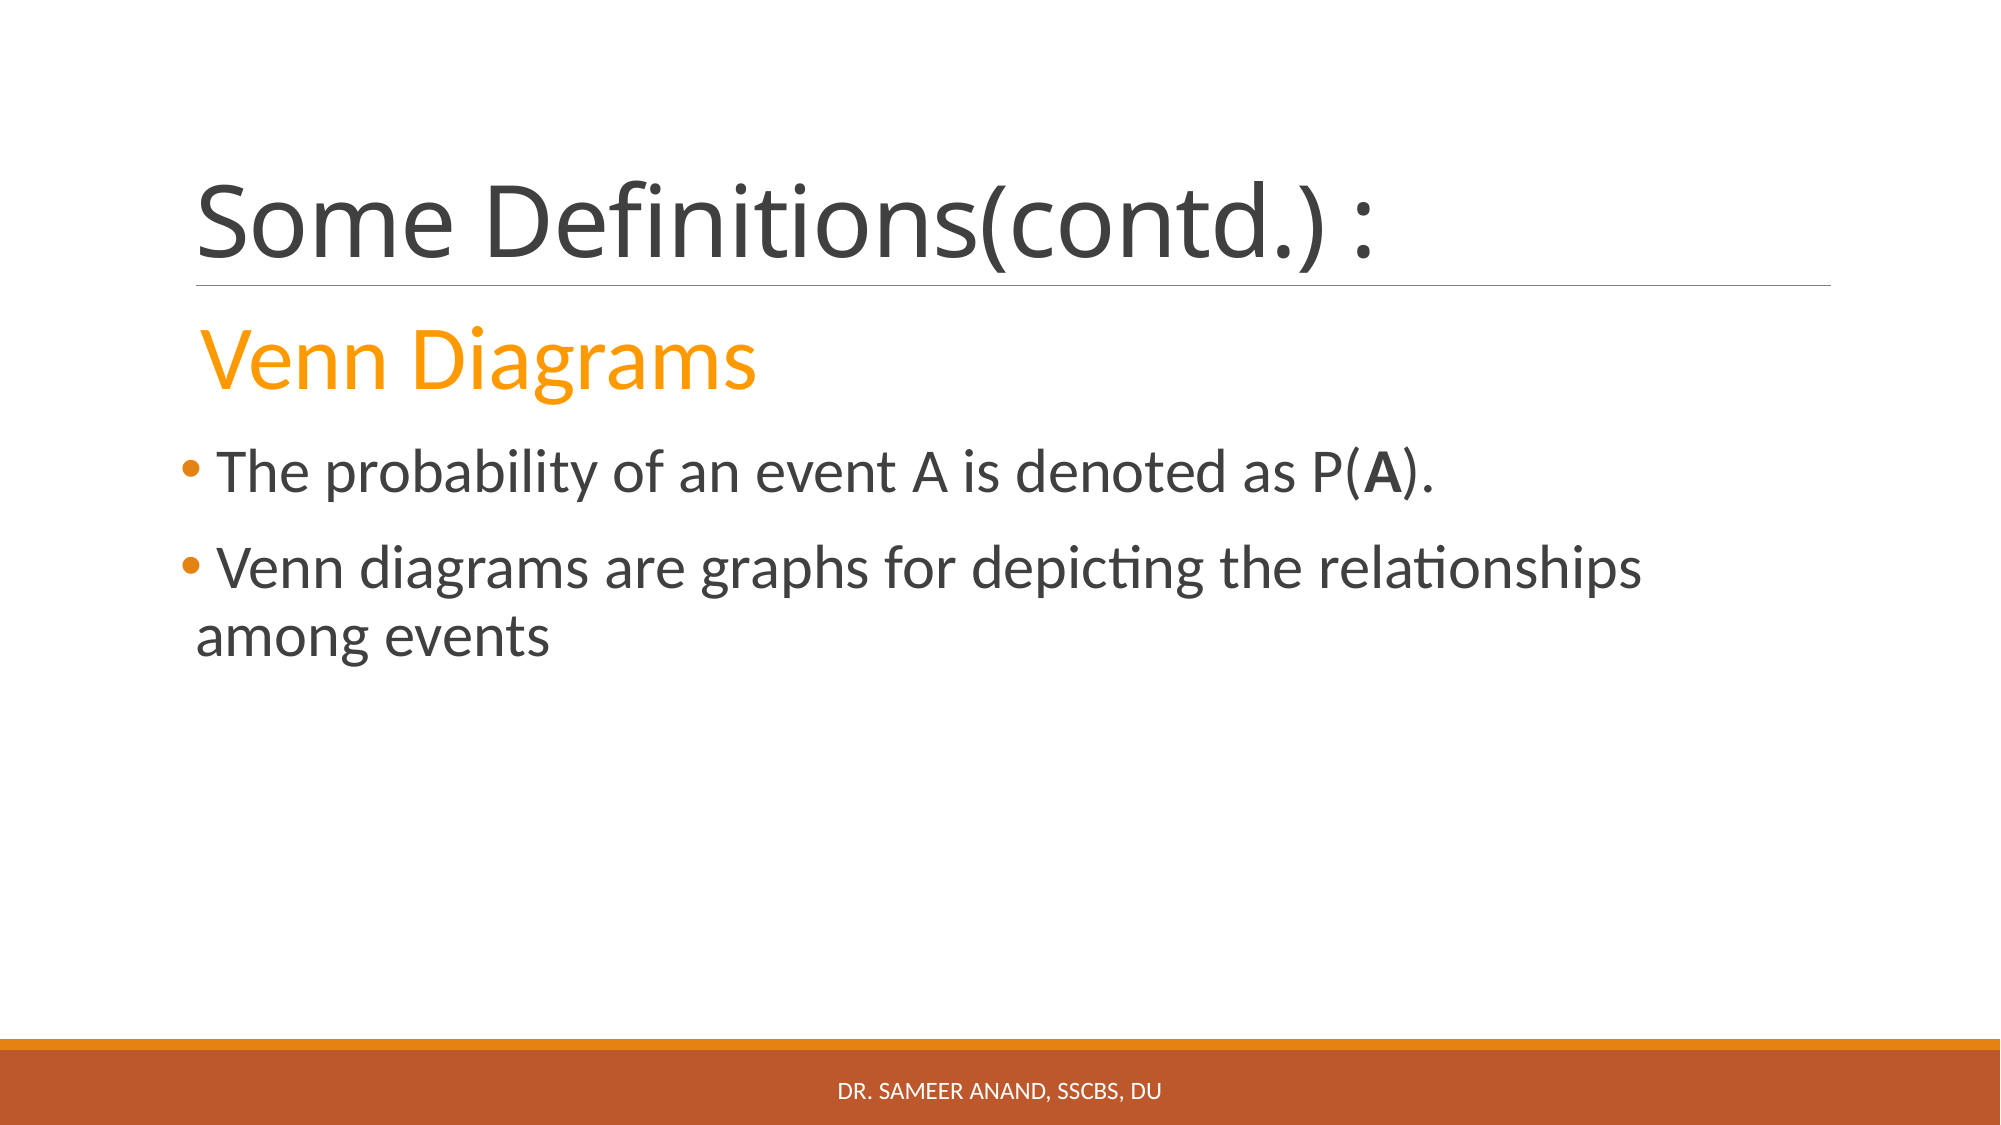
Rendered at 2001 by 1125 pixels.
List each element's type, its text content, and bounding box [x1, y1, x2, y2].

title Some Definitions(contd.) : [180, 47, 1830, 285]
list Venn Diagrams The probability of an event A is denoted as P(A). Venn diagrams are graphs for depicting the relationships among events [180, 302, 1830, 963]
footer Dr. Sameer Anand, SSCBS, DU [604, 1059, 1396, 1120]
